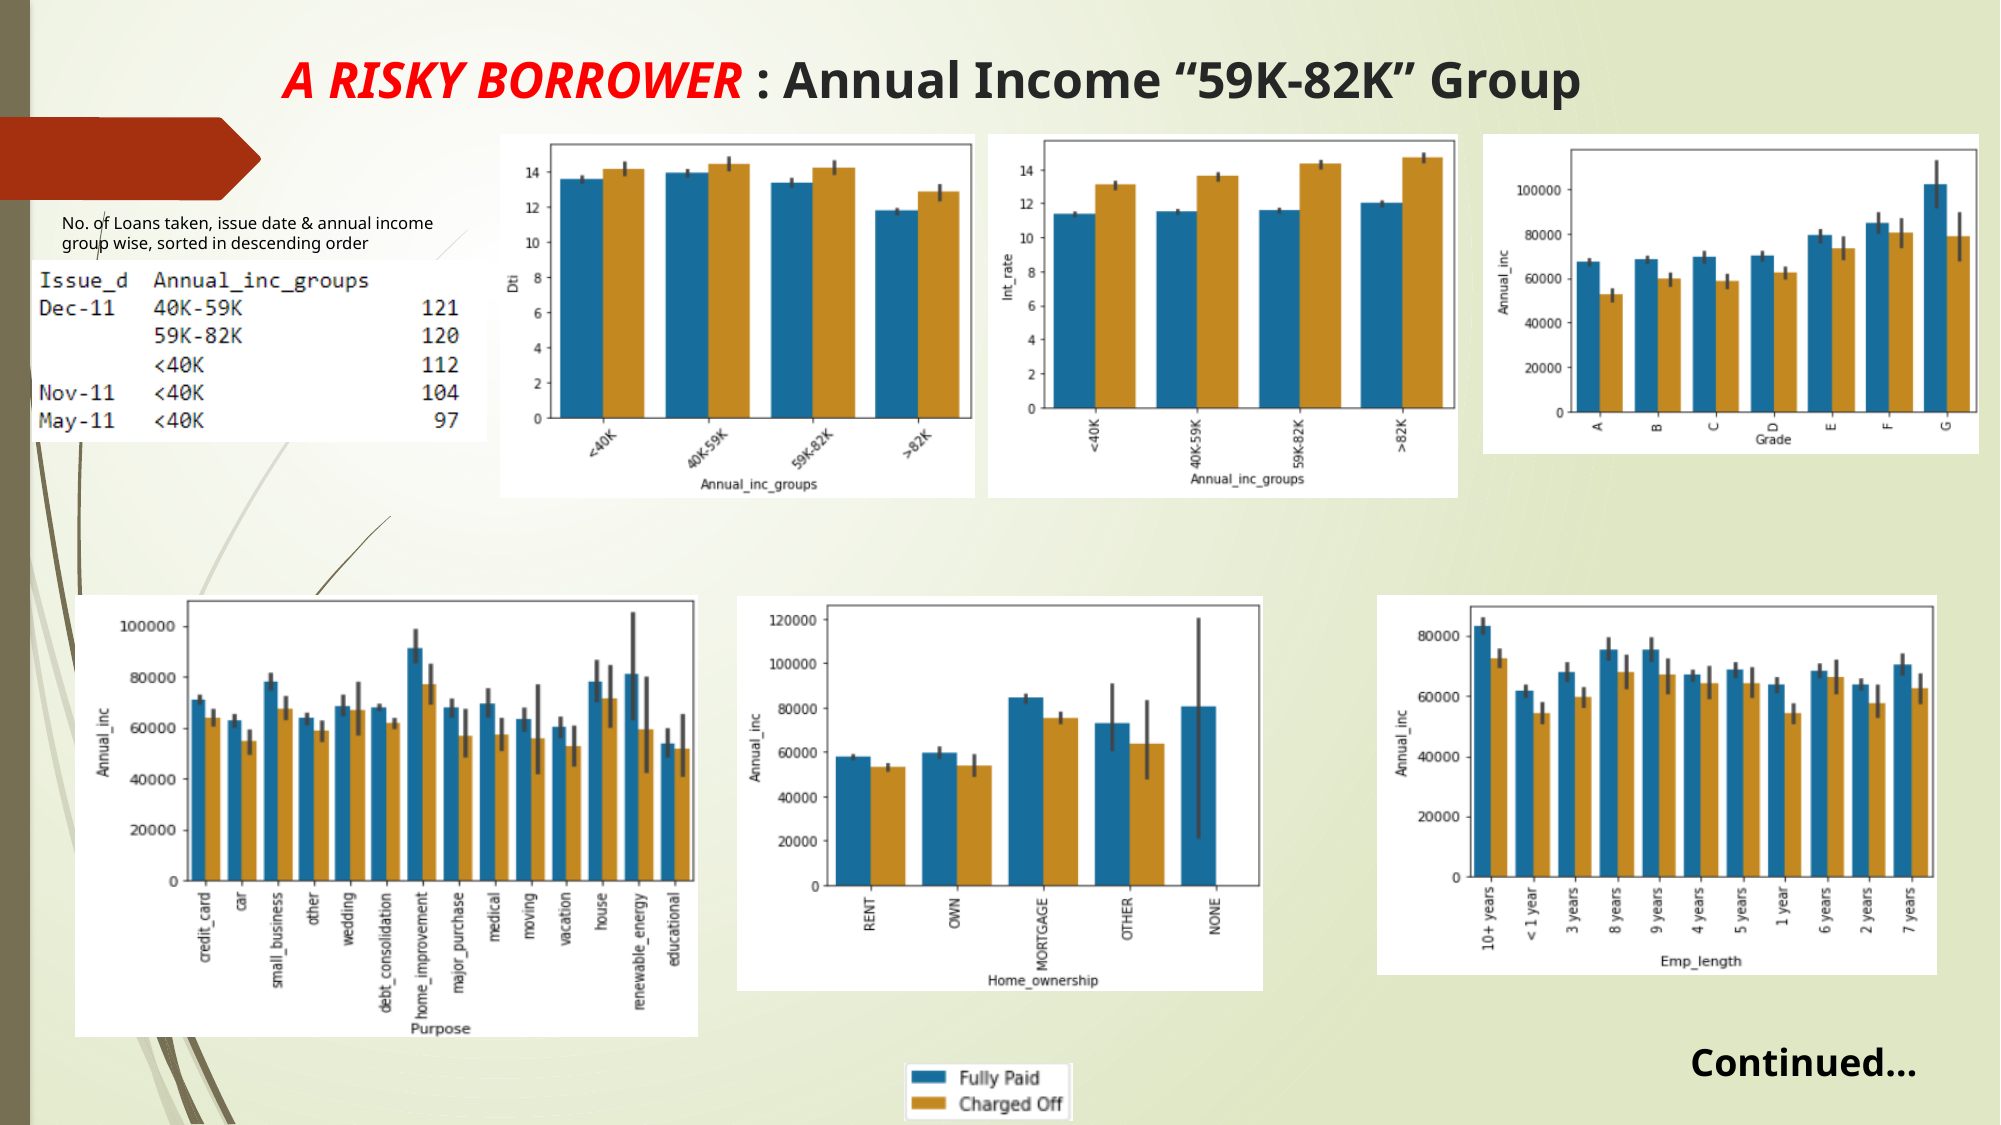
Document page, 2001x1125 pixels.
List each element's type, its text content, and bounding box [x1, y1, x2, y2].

picture [32, 260, 487, 442]
picture [737, 596, 1263, 991]
text_box No. of Loans taken, issue date & annual income group wise, sorted in descending order [47, 205, 487, 260]
text_box Continued… [1675, 1031, 1933, 1092]
picture [988, 133, 1458, 498]
title A RISKY BORROWER : Annual Income “59K-82K” Group [269, 40, 1731, 135]
picture [1483, 133, 1979, 454]
picture [500, 133, 975, 498]
picture [75, 595, 698, 1038]
picture [904, 1063, 1073, 1121]
picture [1376, 595, 1937, 976]
